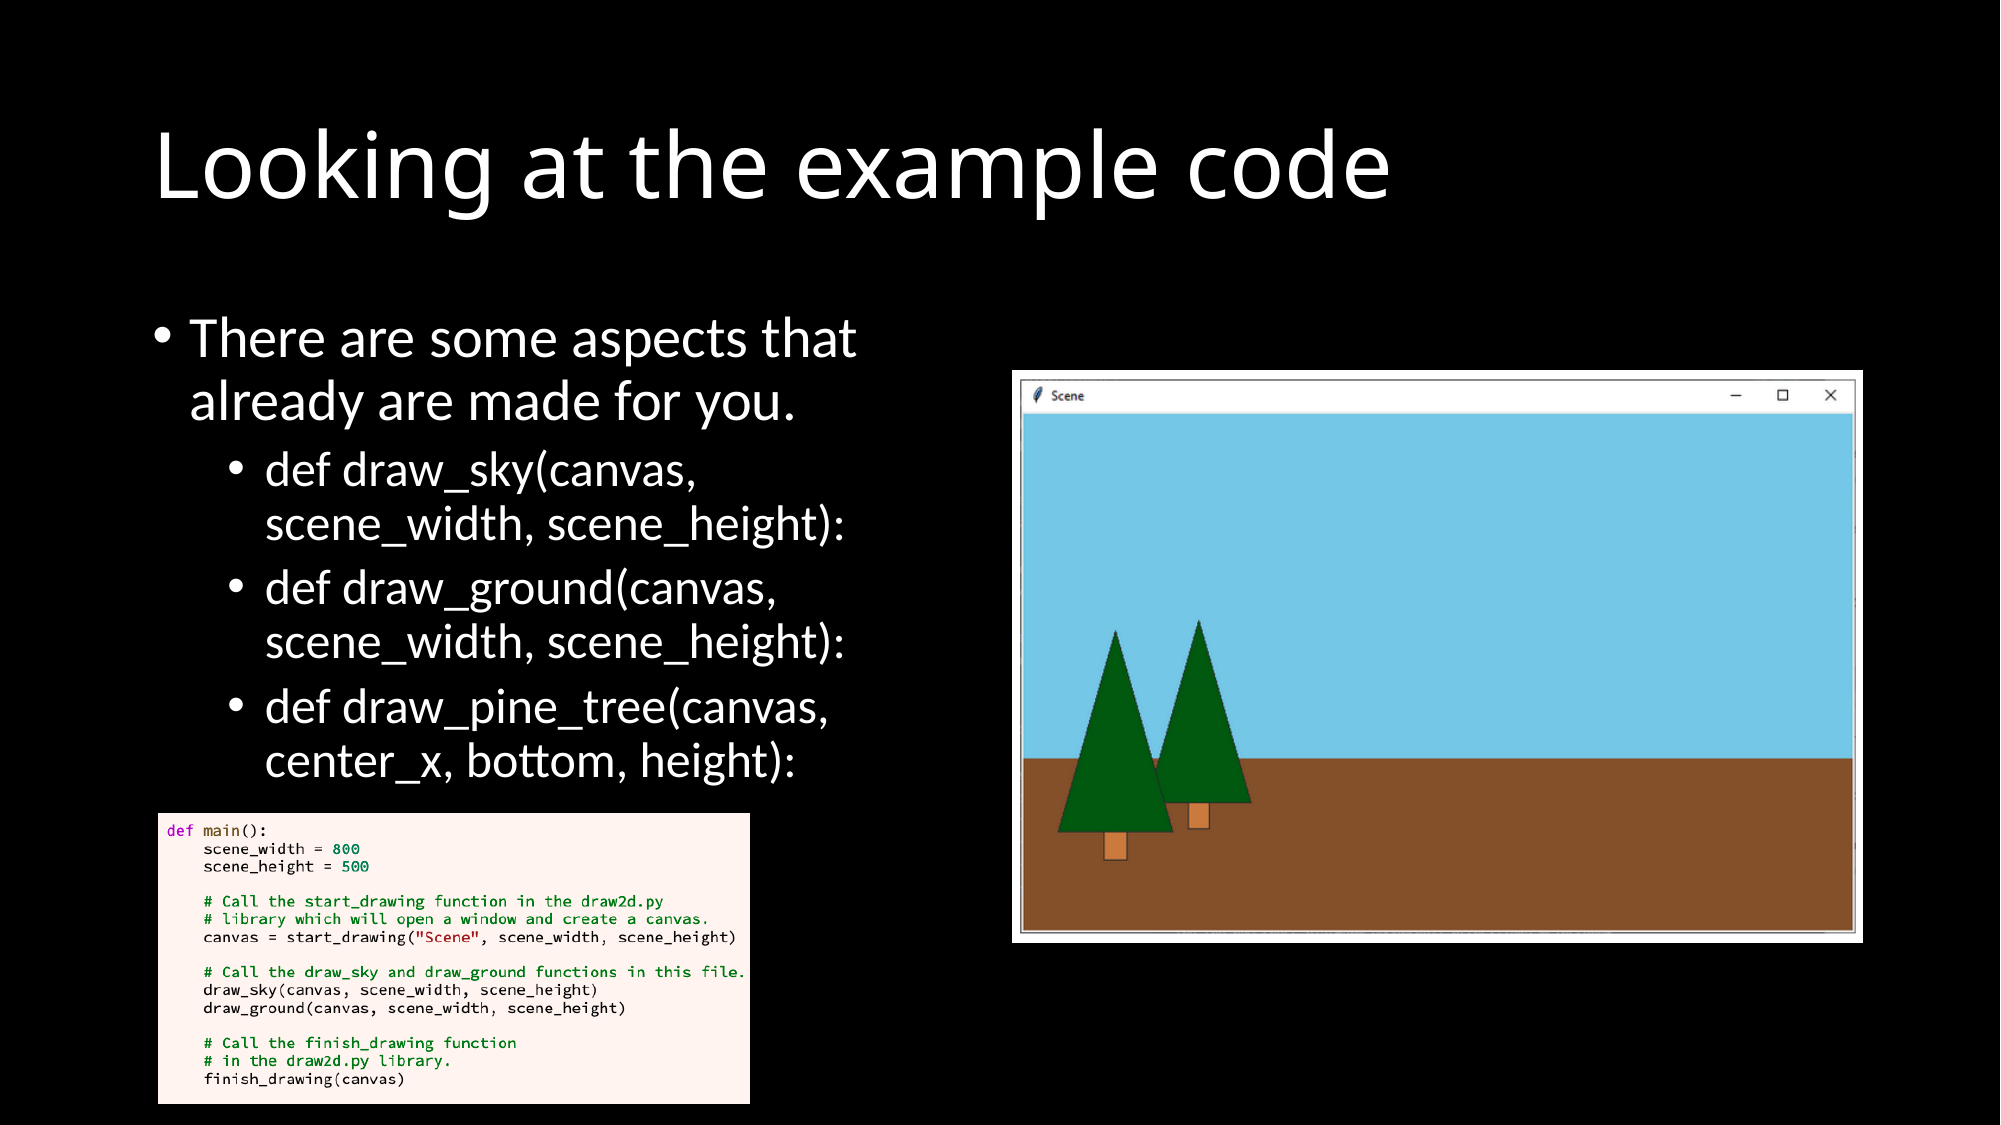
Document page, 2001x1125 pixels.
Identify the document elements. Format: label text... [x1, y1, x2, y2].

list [1012, 370, 1863, 943]
picture [158, 813, 750, 1104]
title Looking at the example code [137, 59, 1863, 278]
list There are some aspects that already are made for you. def draw_sky(canvas, scene_width, scene_height): def draw_ground(canvas, scene_width, scene_height): def draw_pine_tree(canvas, center_x, bottom, height): [137, 299, 988, 1014]
